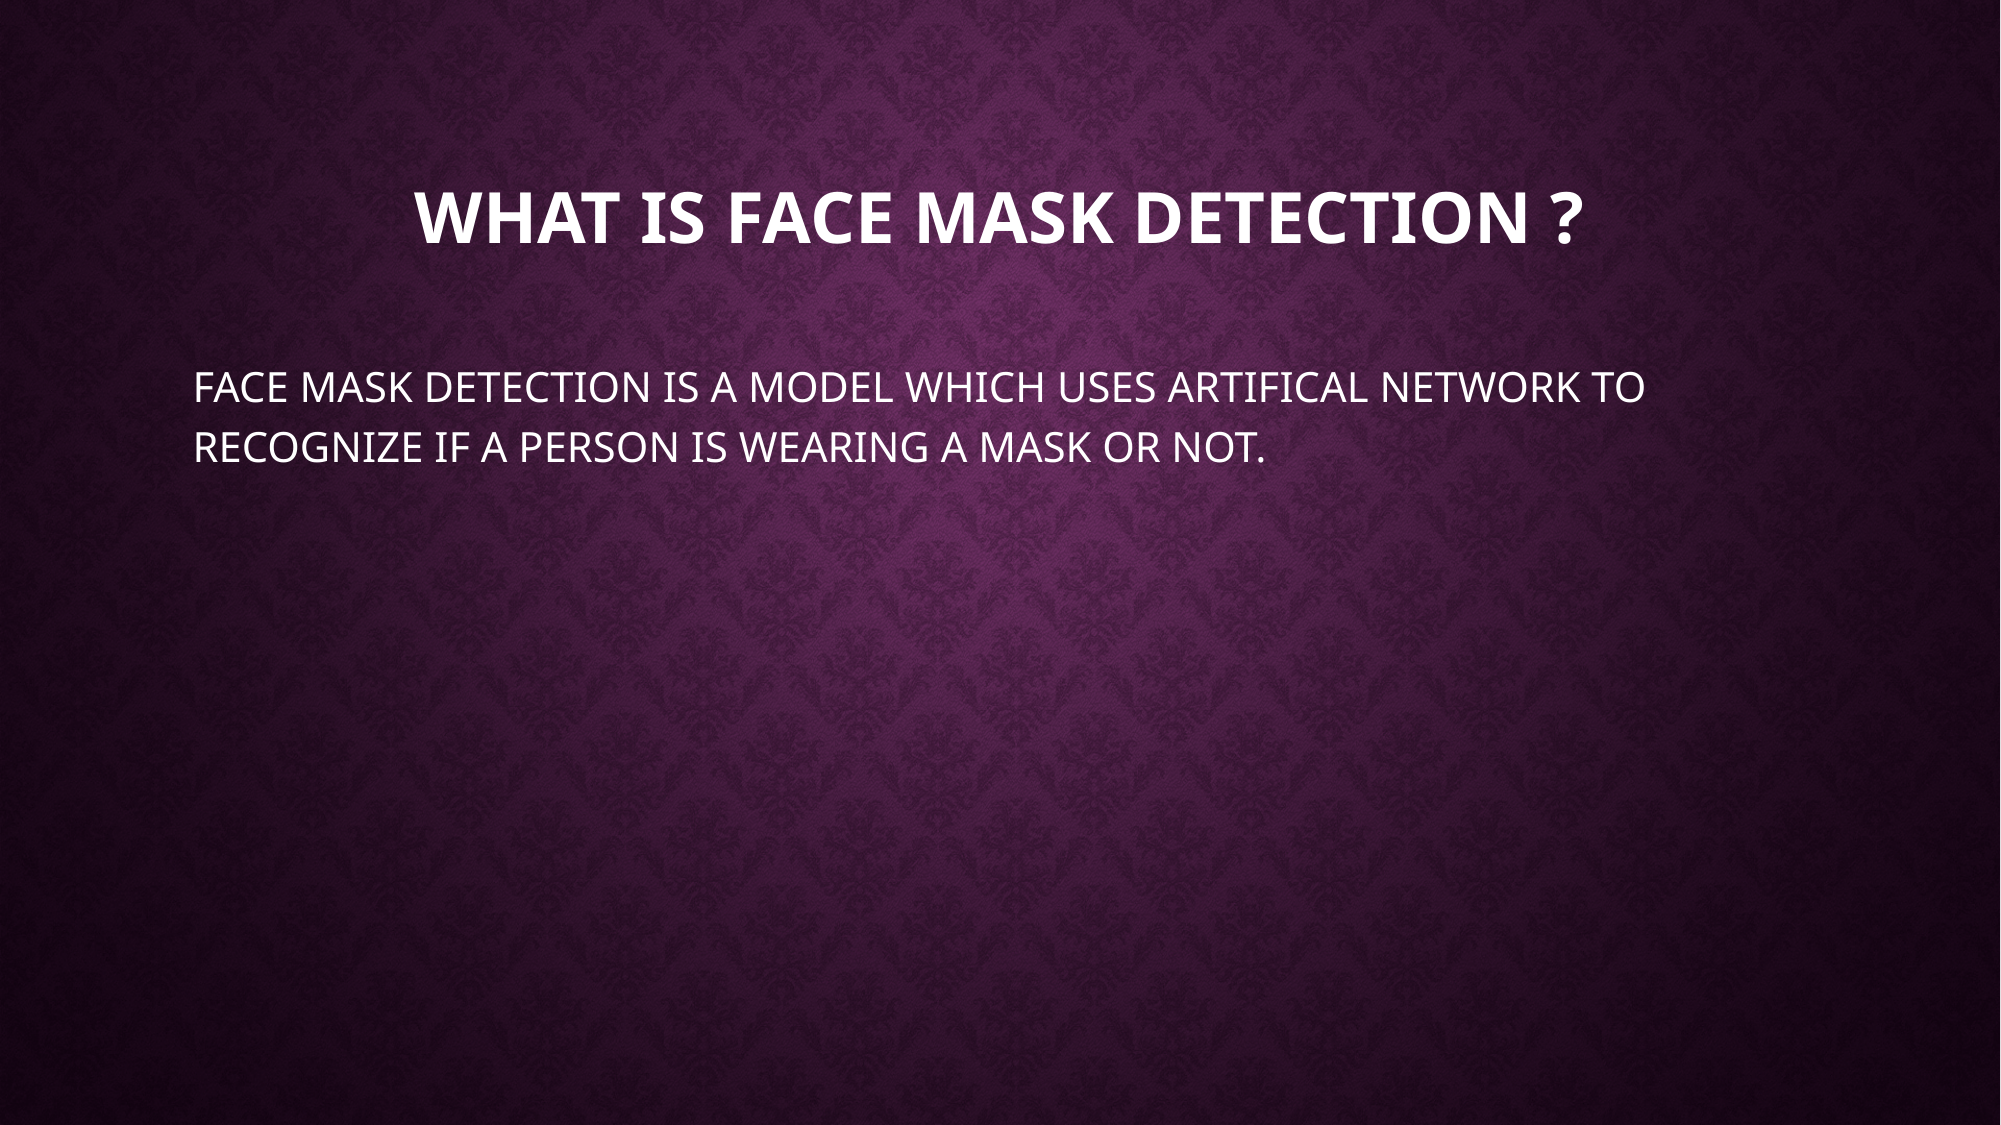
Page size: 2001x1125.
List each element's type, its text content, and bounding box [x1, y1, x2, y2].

title WHAT IS FACE MASK DETECTION ? [150, 155, 1850, 287]
list FACE MASK DETECTION IS A MODEL WHICH USES ARTIFICAL NETWORK TO RECOGNIZE IF A PERSON IS WEARING A MASK OR NOT. [177, 342, 1850, 511]
